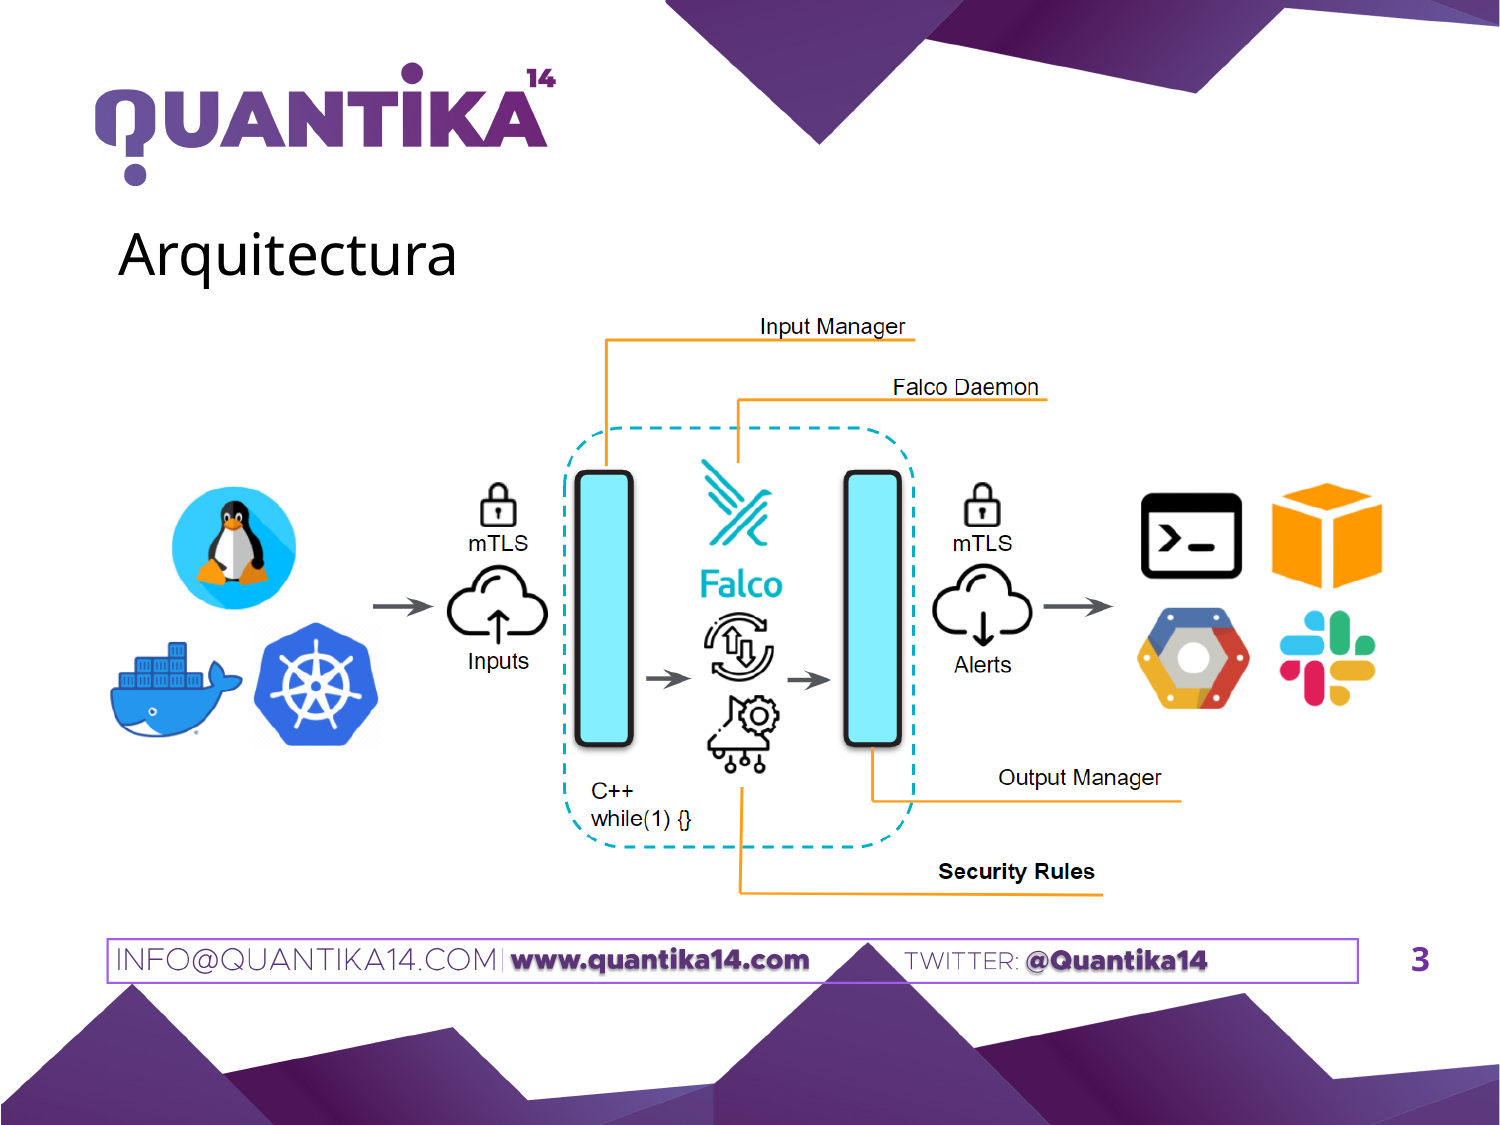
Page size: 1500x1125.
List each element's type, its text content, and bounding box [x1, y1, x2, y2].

picture [0, 0, 1500, 1125]
title Arquitectura [103, 206, 1397, 306]
